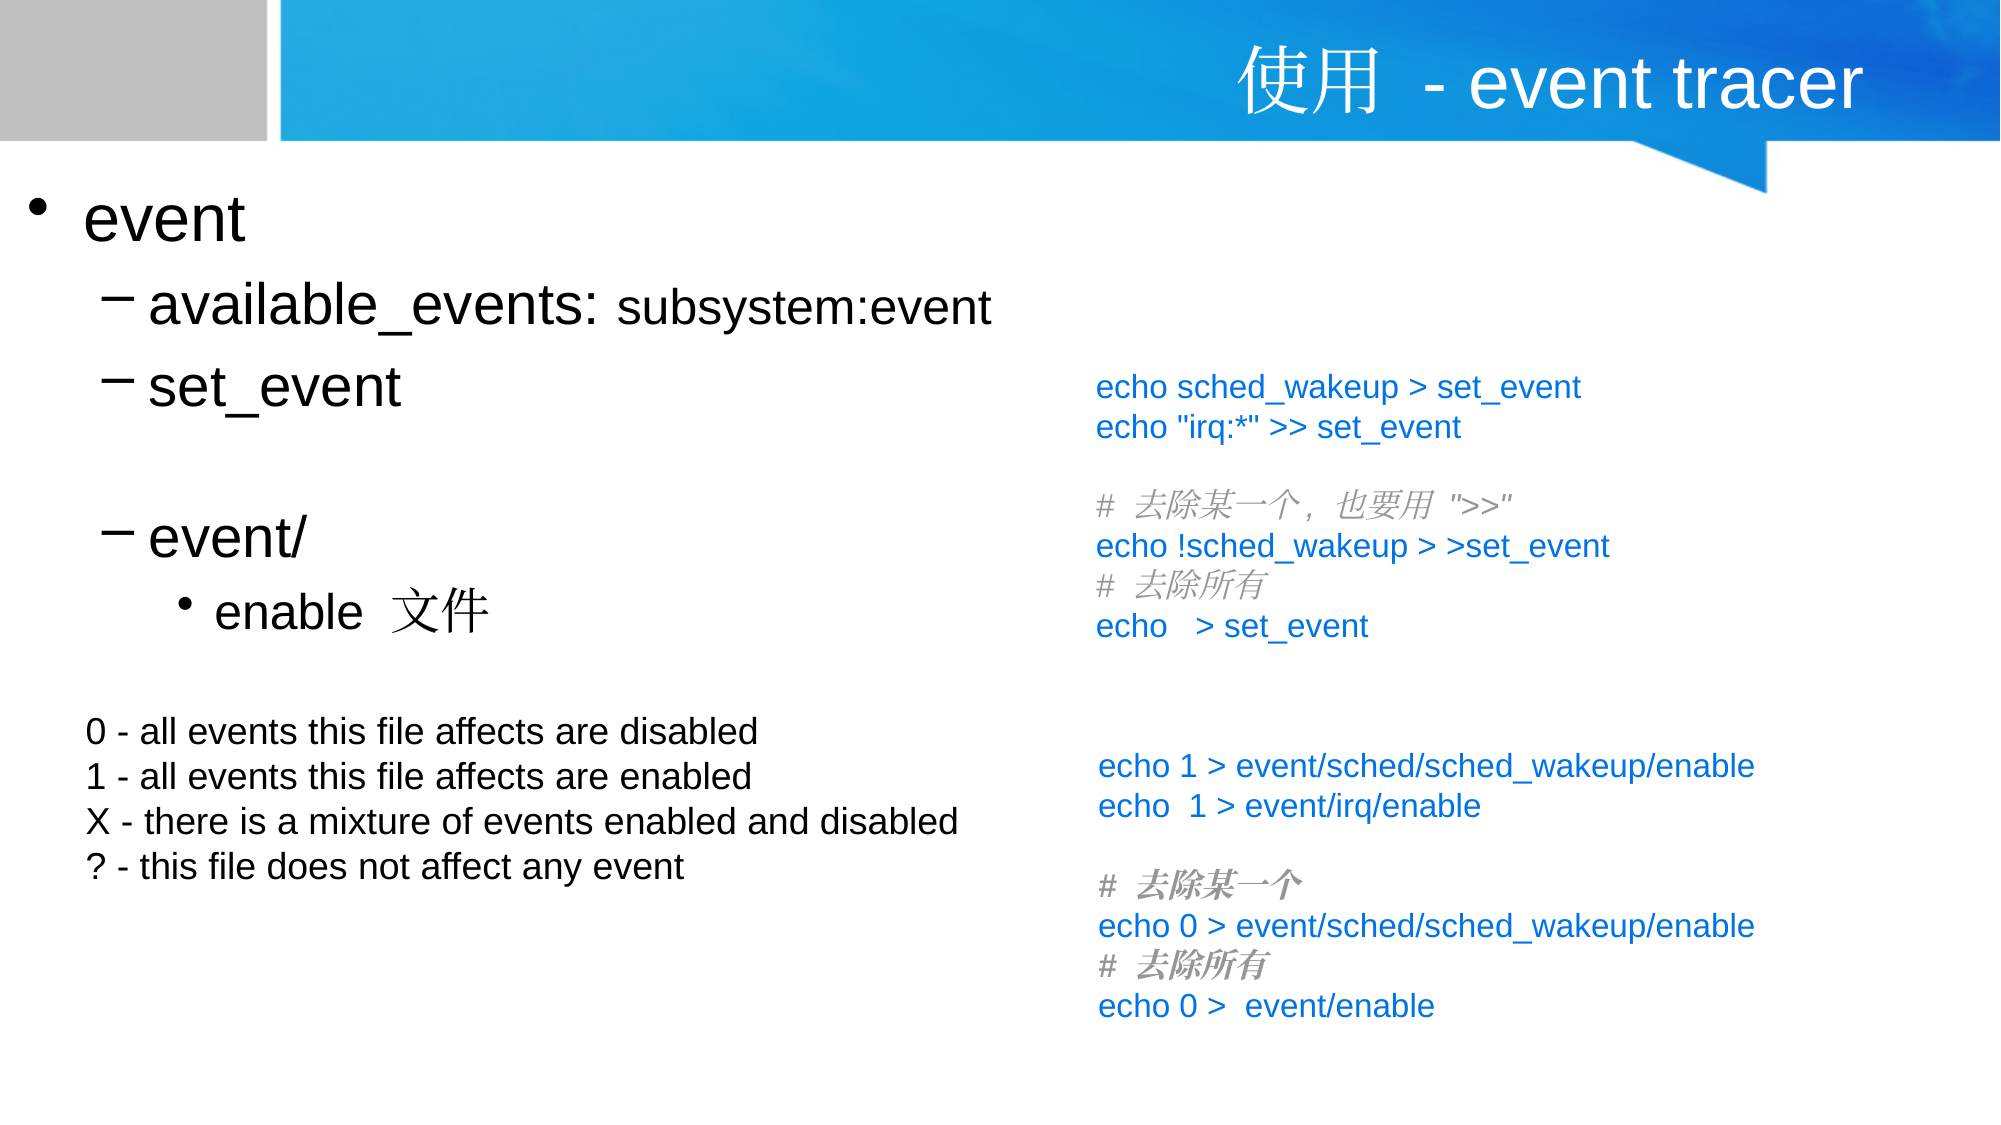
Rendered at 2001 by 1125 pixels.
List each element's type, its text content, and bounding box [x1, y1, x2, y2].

text_box echo 1 > event/sched/sched_wakeup/enable echo 1 > event/irq/enable # 去除某一个 echo 0 > event/sched/sched_wakeup/enable # 去除所有 echo 0 > event/enable [1083, 737, 1954, 1032]
list event available_events: subsystem:event set_event event/ enable 文件 [11, 166, 1211, 980]
picture [0, 0, 2000, 1125]
title 使用 - event tracer [99, 30, 1901, 127]
text_box 0 - all events this file affects are disabled 1 - all events this file affects are enabled X - there is a mixture of events enabled and disabled ? - this file does not affect any event [60, 700, 1047, 895]
text_box echo sched_wakeup > set_event echo "irq:*" >> set_event # 去除某一个, 也要用 ">>" echo !sched_wakeup > >set_event # 去除所有 echo > set_event [1081, 357, 1952, 652]
